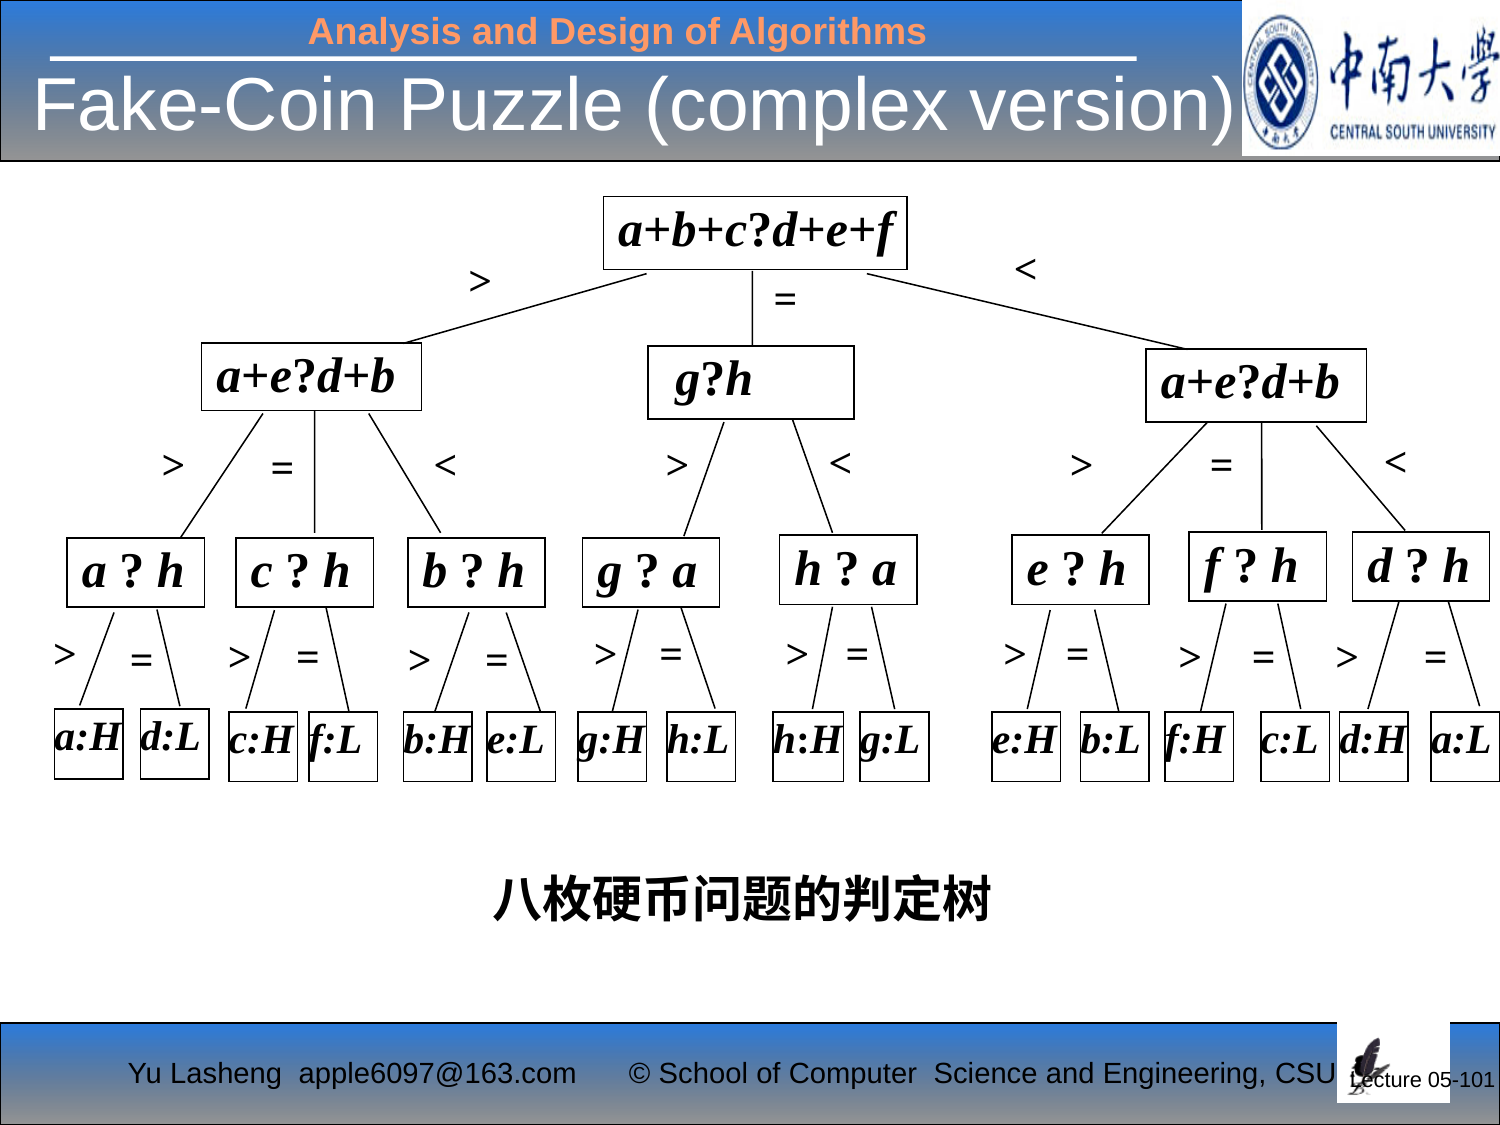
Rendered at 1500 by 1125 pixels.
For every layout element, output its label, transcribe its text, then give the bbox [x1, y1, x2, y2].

picture [1242, 0, 1500, 156]
text_box Fake-Coin Puzzle (complex version) [17, 48, 1275, 161]
slide_number Lecture 05-101 [1334, 1058, 1500, 1125]
picture [1337, 1012, 1451, 1103]
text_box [52, 196, 1500, 939]
